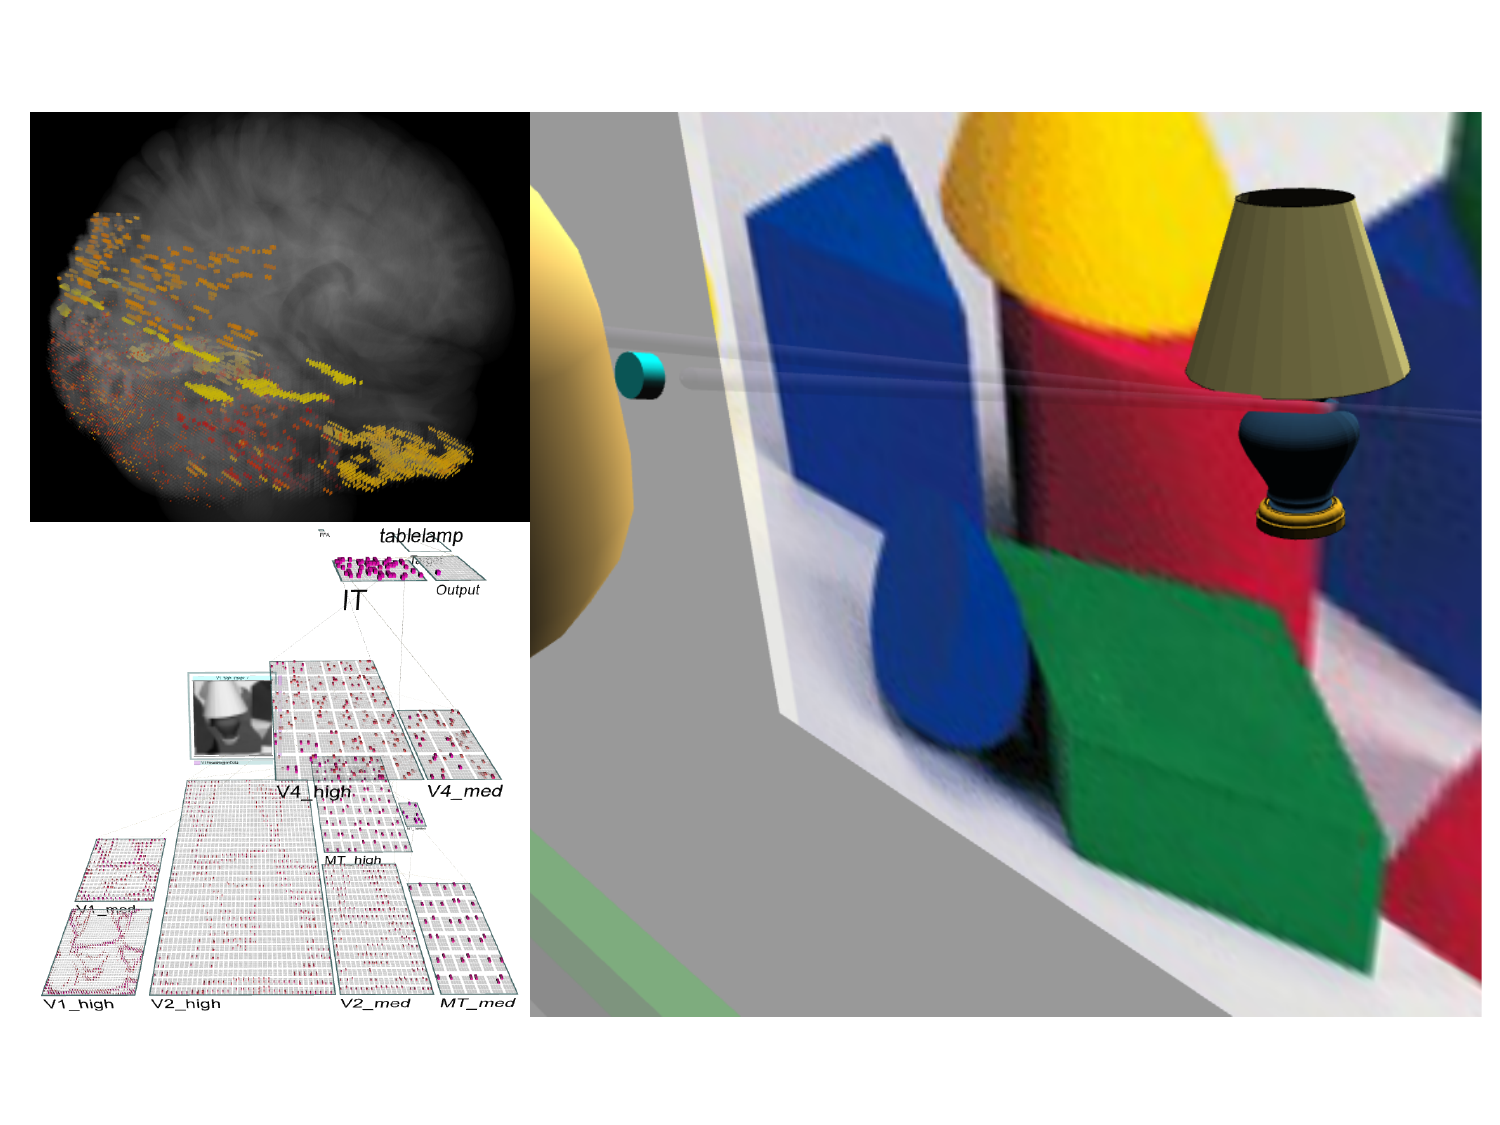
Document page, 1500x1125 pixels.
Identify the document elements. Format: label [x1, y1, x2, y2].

text_box [30, 112, 1482, 1018]
